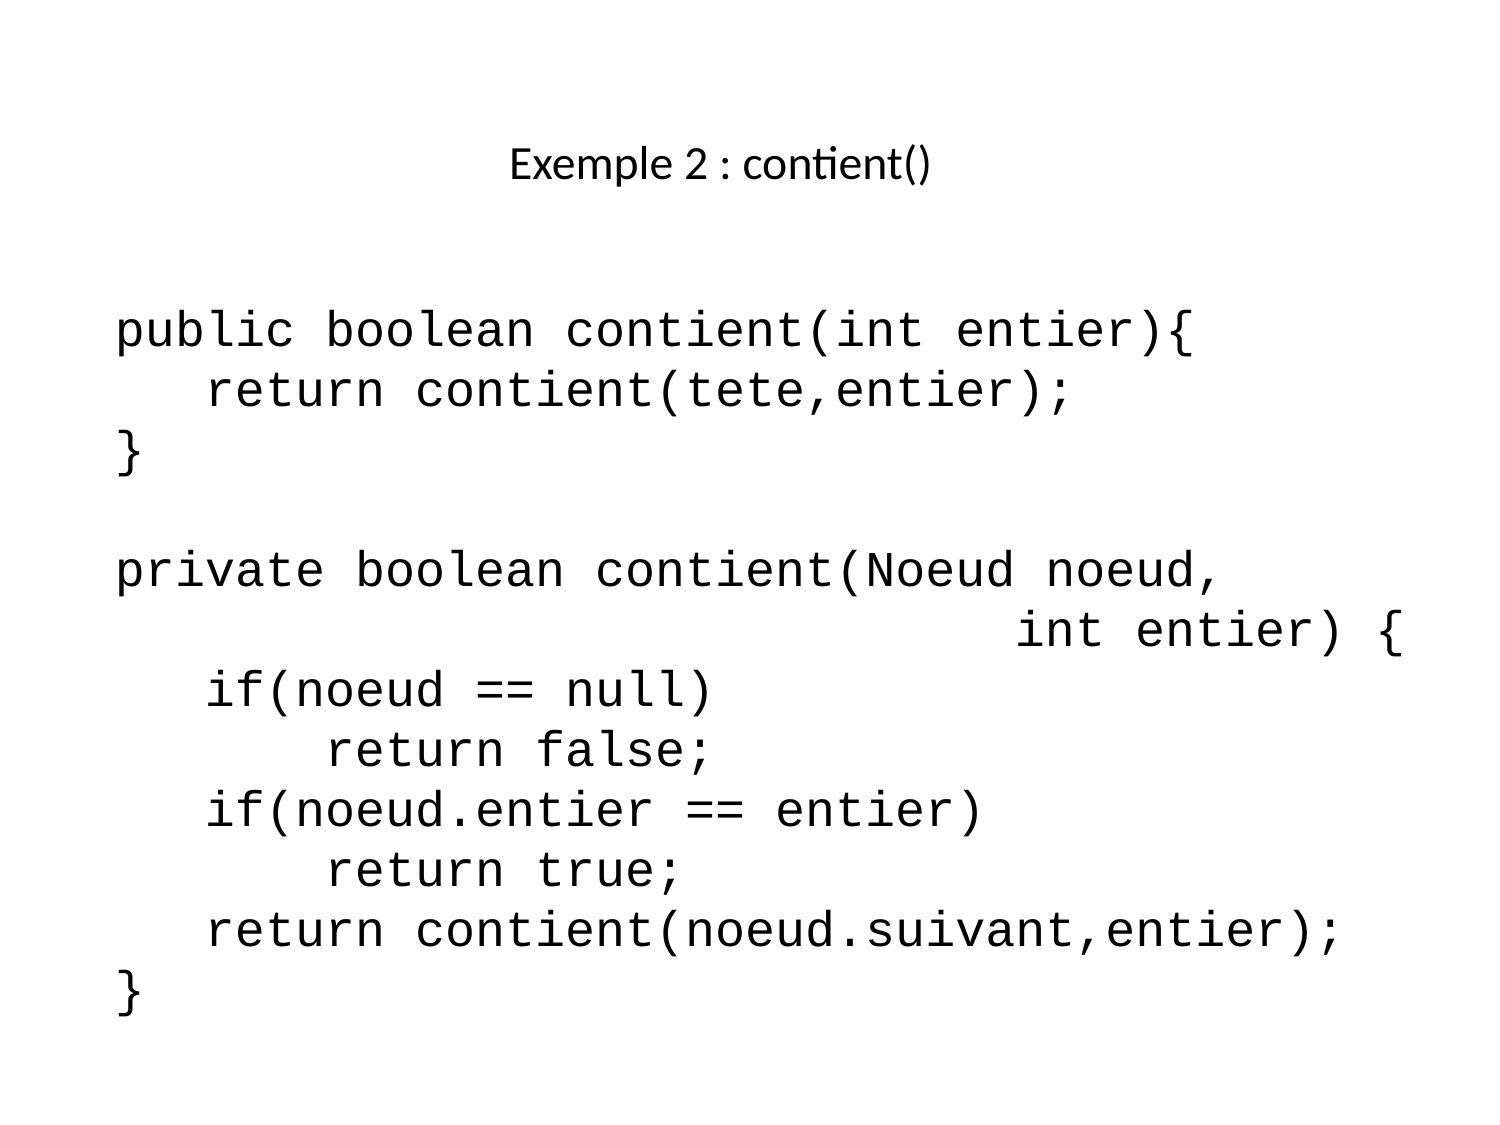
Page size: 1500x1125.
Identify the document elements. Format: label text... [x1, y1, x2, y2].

text_box public boolean contient(int entier){ return contient(tete,entier); } private boolean contient(Noeud noeud, int entier) { if(noeud == null) return false; if(noeud.entier == entier) return true; return contient(noeud.suivant,entier); } [100, 289, 1471, 1084]
title Exemple 2 : contient() [51, 66, 1402, 254]
